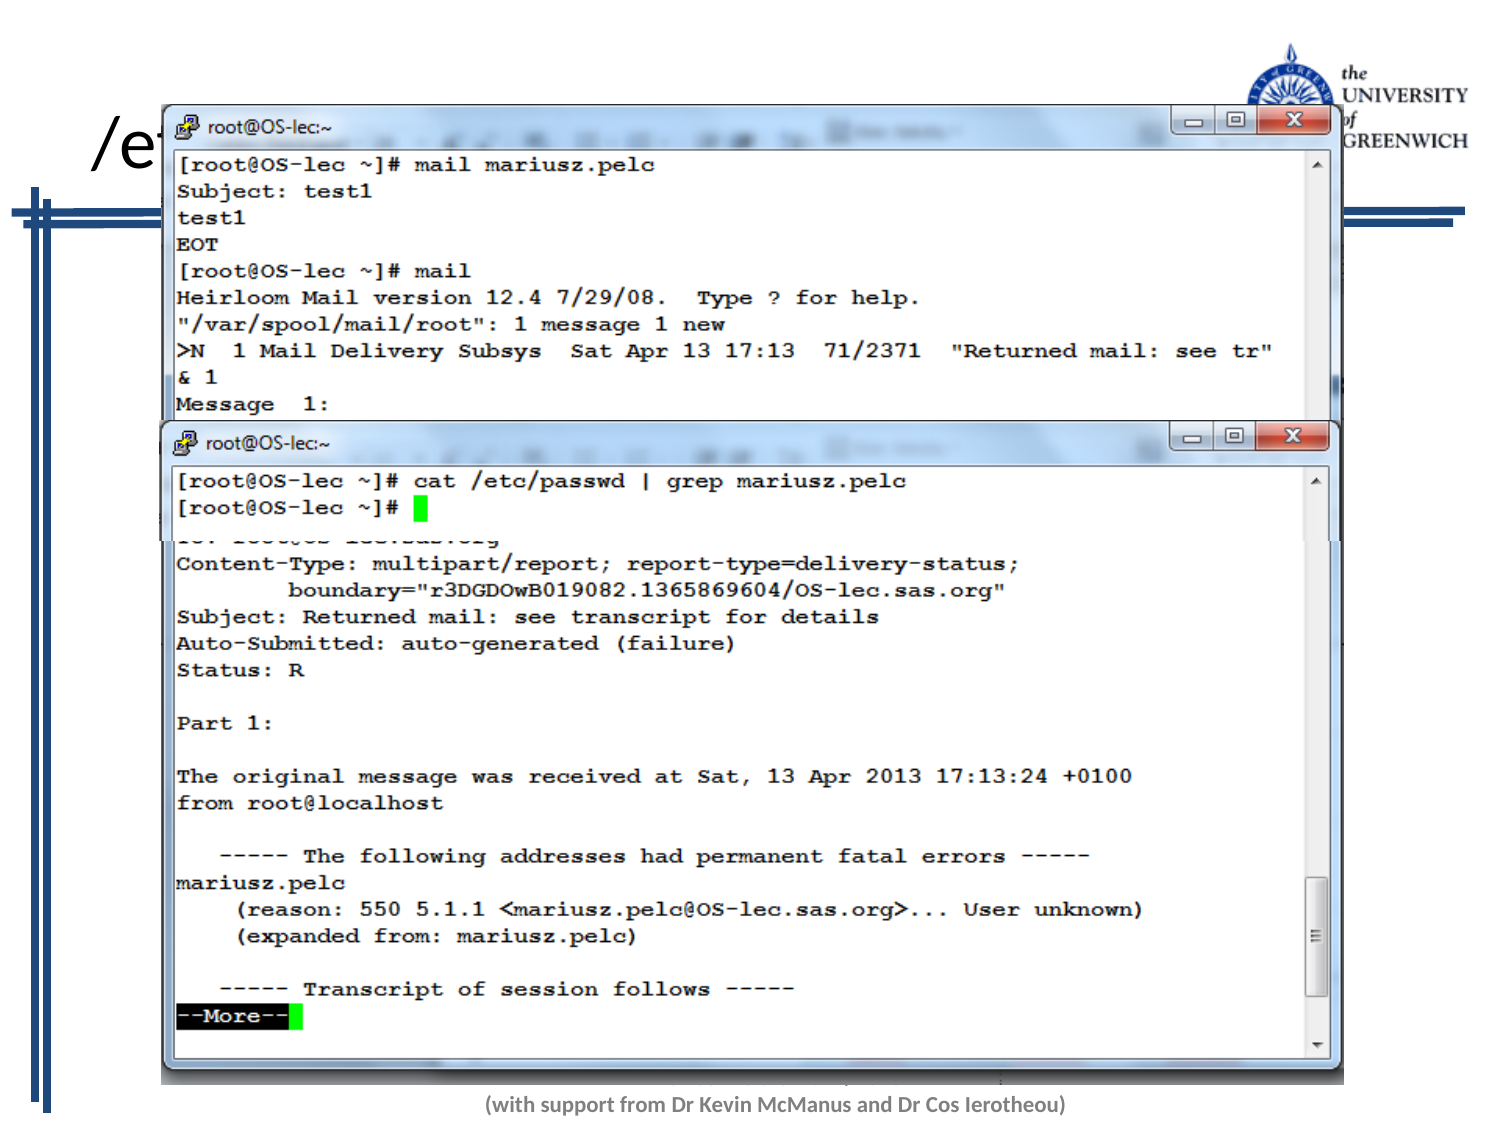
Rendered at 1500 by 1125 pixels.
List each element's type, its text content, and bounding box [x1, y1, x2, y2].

picture [159, 34, 1477, 1085]
title /etc/aliases, /etc/aliases.db [76, 45, 1226, 208]
text_box Mariusz Pelc © 2012/2013 (with support from Dr Kevin McManus and Dr Cos Ierotheou) [470, 1093, 1082, 1125]
